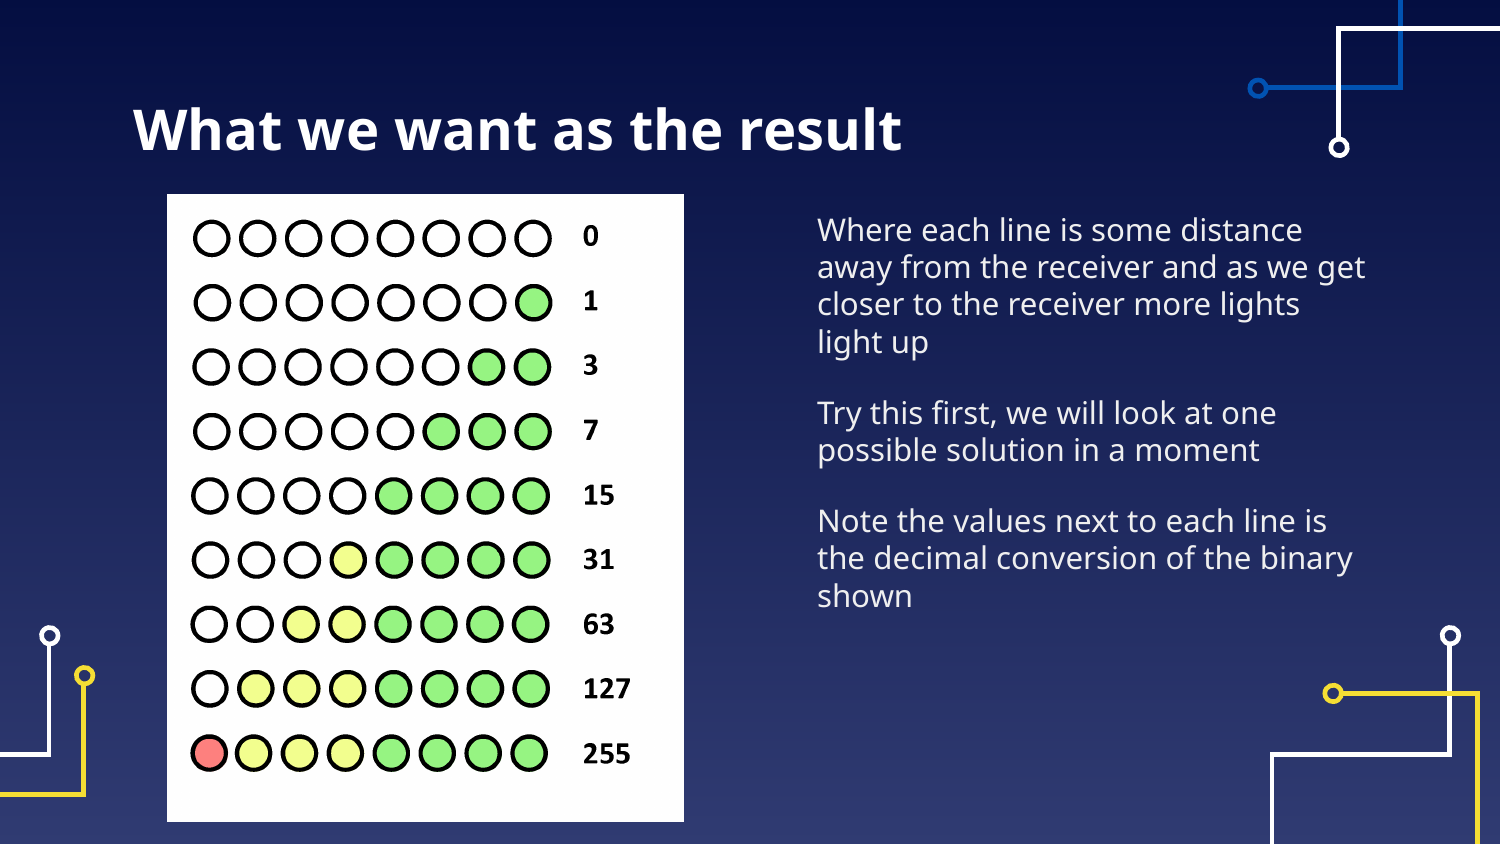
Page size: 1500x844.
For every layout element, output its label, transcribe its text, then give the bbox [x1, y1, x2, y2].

picture [167, 194, 685, 822]
title What we want as the result [118, 88, 1382, 167]
list Where each line is some distance away from the receiver and as we get closer to the receiver more lights light up Try this first, we will look at one possible solution in a moment Note the values next to each line is the decimal conversion of the binary shown [802, 194, 1382, 756]
